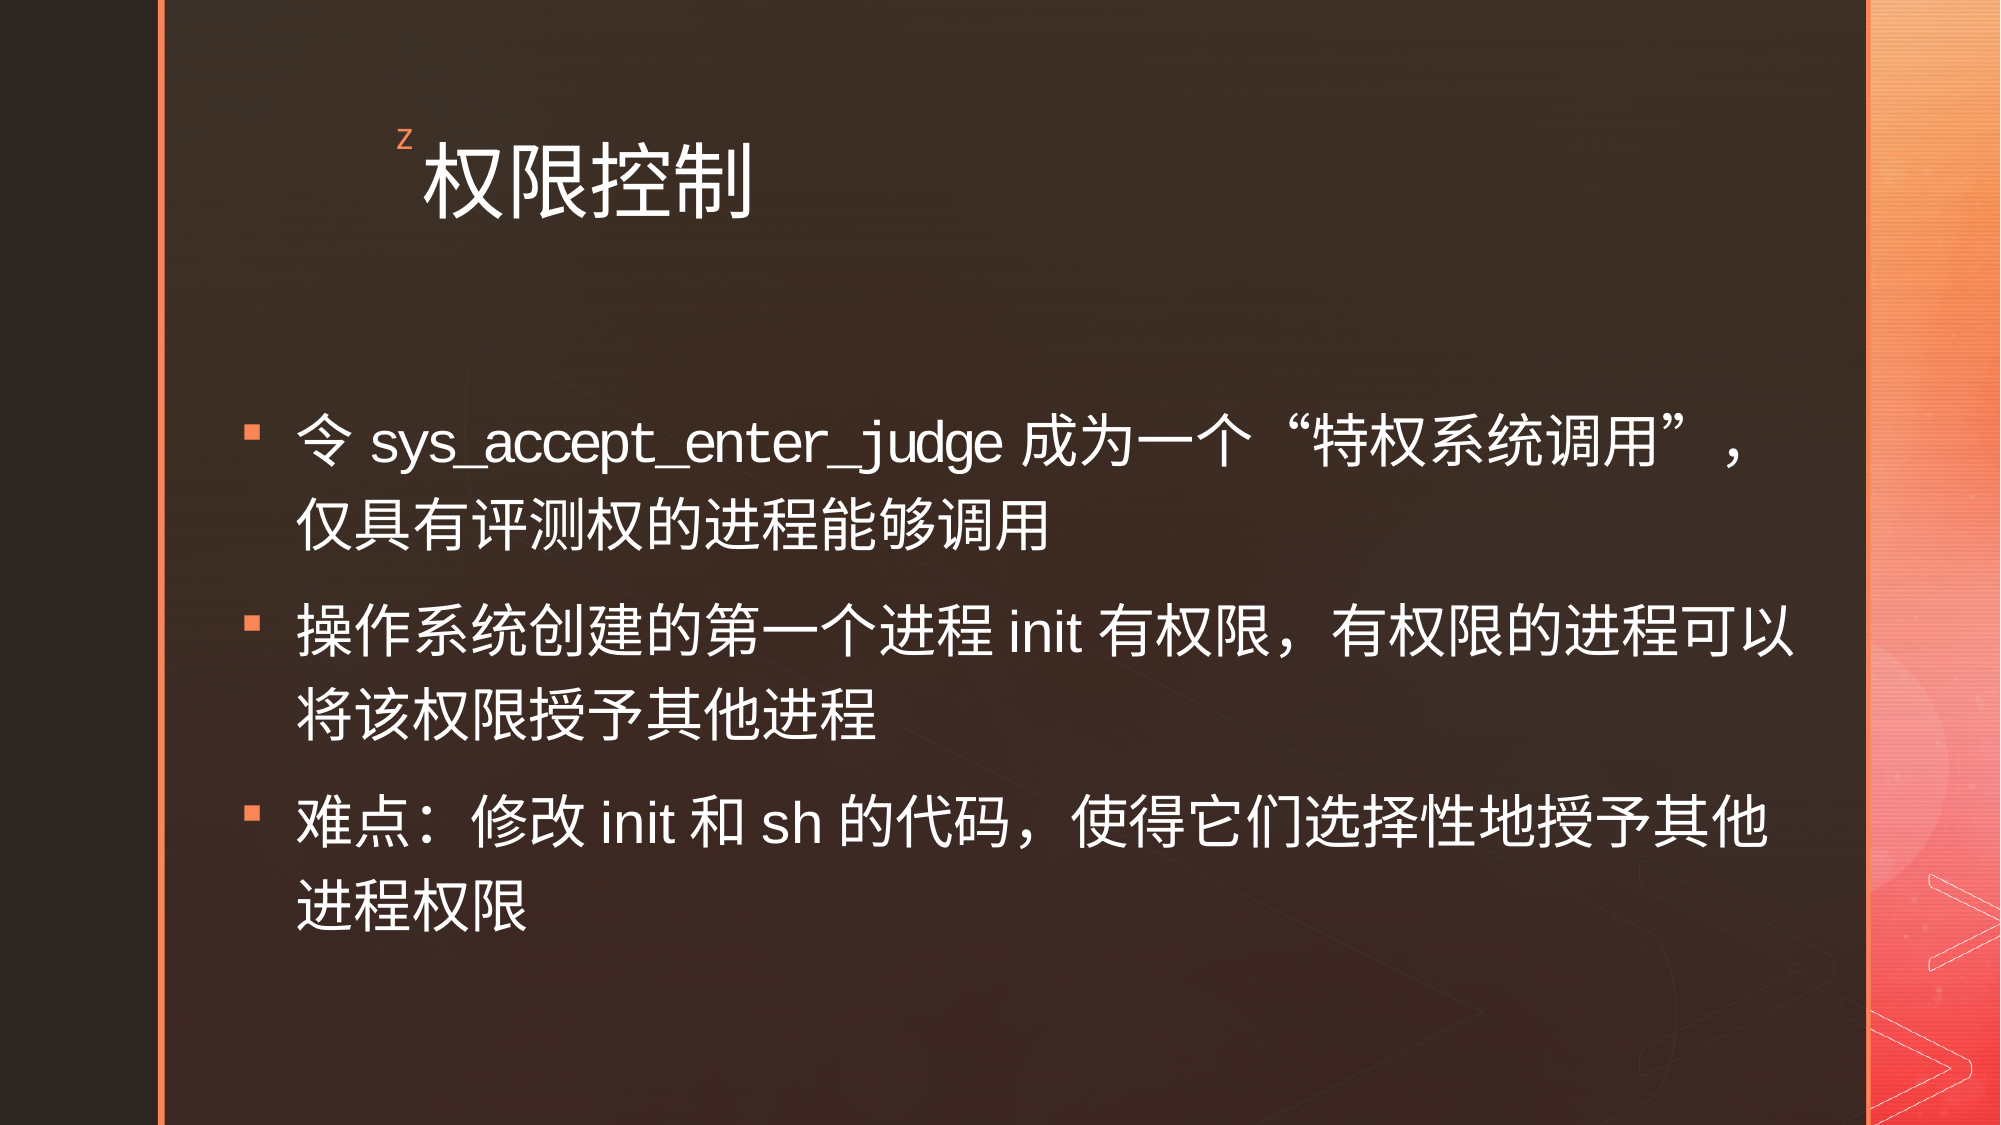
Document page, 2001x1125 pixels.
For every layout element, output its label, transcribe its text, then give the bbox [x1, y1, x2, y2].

list 令sys_accept_enter_judge成为一个“特权系统调用”，仅具有评测权的进程能够调用 操作系统创建的第一个进程init有权限，有权限的进程可以将该权限授予其他进程 难点：修改init和sh的代码，使得它们选择性地授予其他进程权限 [224, 336, 1824, 993]
title 权限控制 [407, 132, 1826, 310]
picture [1871, 0, 2001, 1125]
